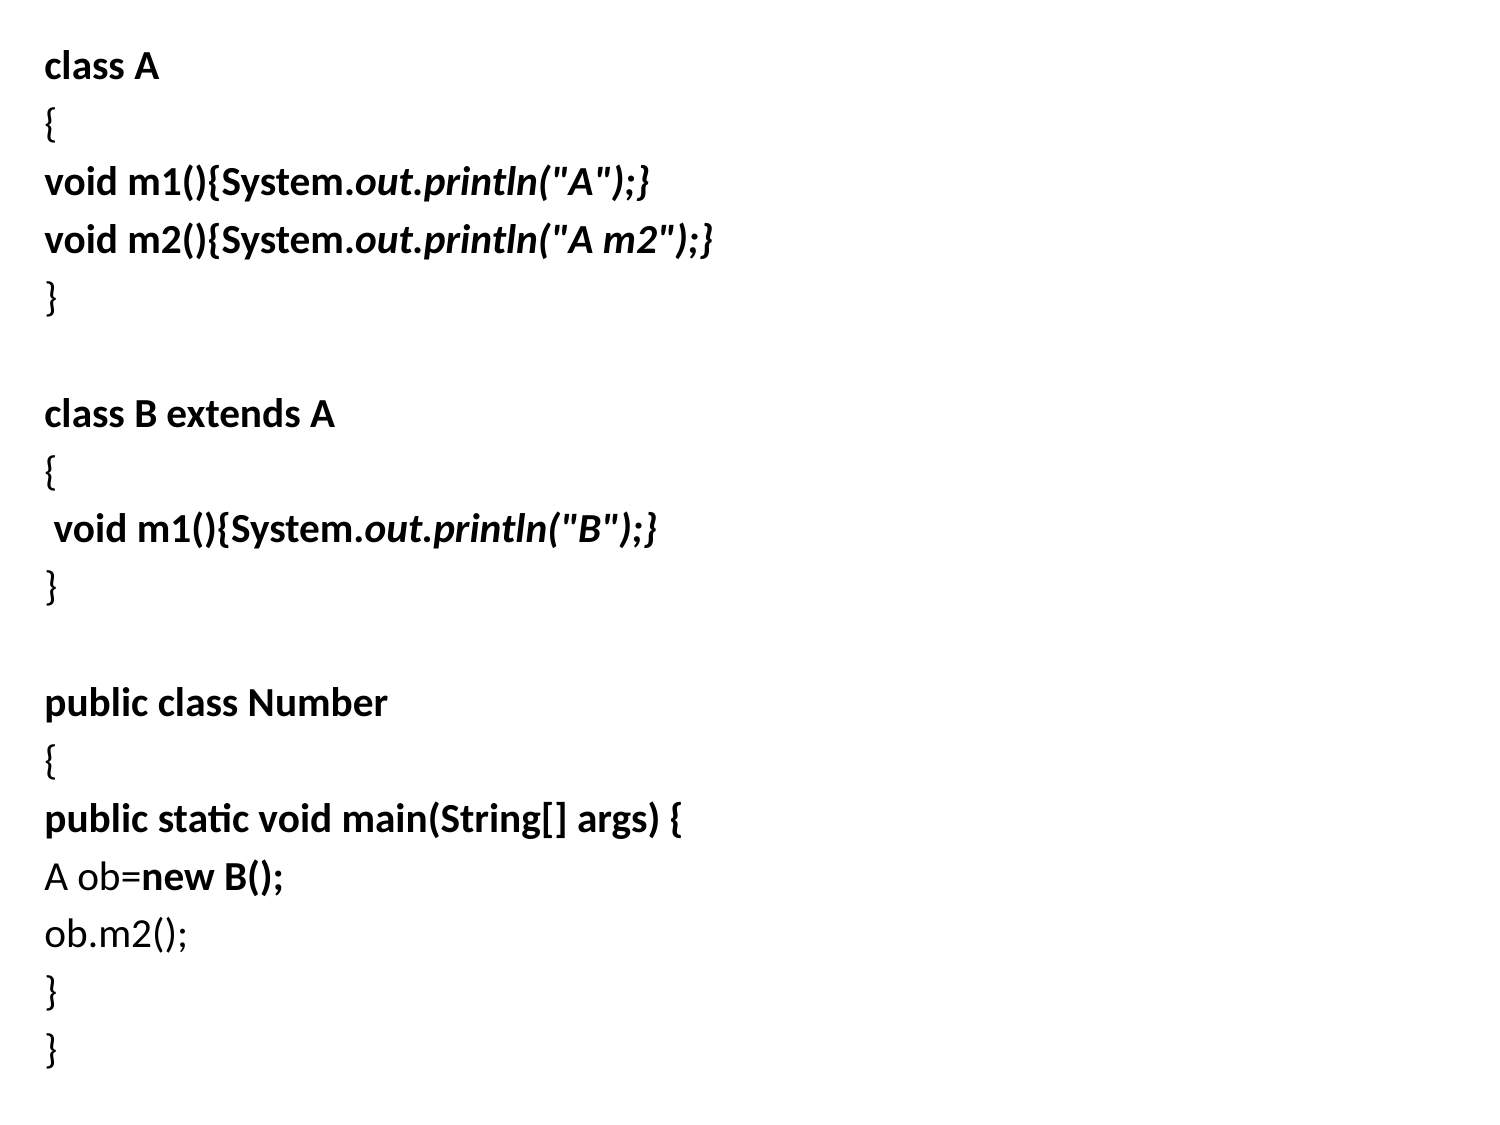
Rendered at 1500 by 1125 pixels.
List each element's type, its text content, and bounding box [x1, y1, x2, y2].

list class A { void m1(){System.out.println("A");} void m2(){System.out.println("A m2");} } class B extends A { void m1(){System.out.println("B");} } public class Number { public static void main(String[] args) { A ob=new B(); ob.m2(); } } [29, 30, 1425, 1094]
